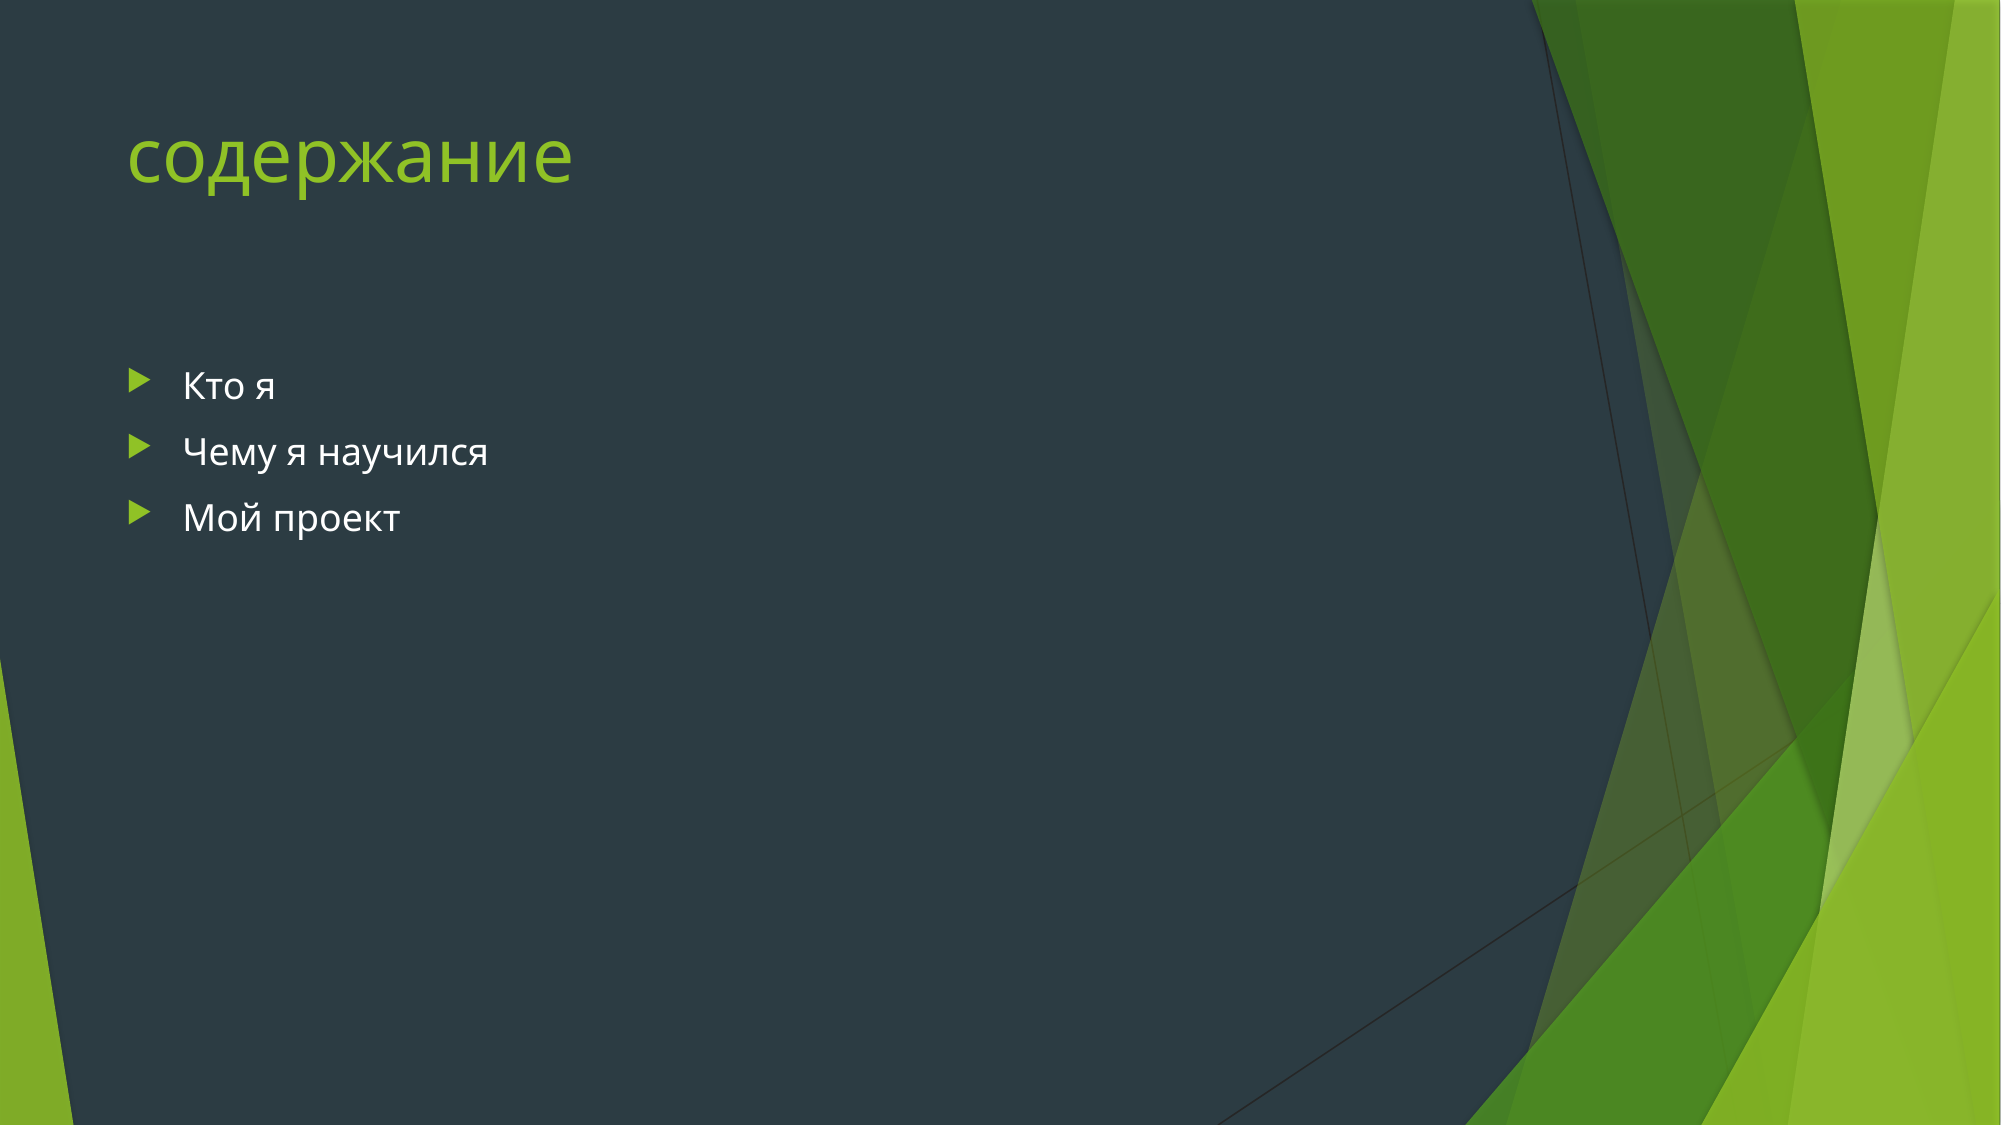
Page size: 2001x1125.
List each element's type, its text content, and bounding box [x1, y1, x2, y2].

list Кто я Чему я научился Мой проект [111, 354, 1522, 992]
title содержание [111, 99, 1522, 317]
